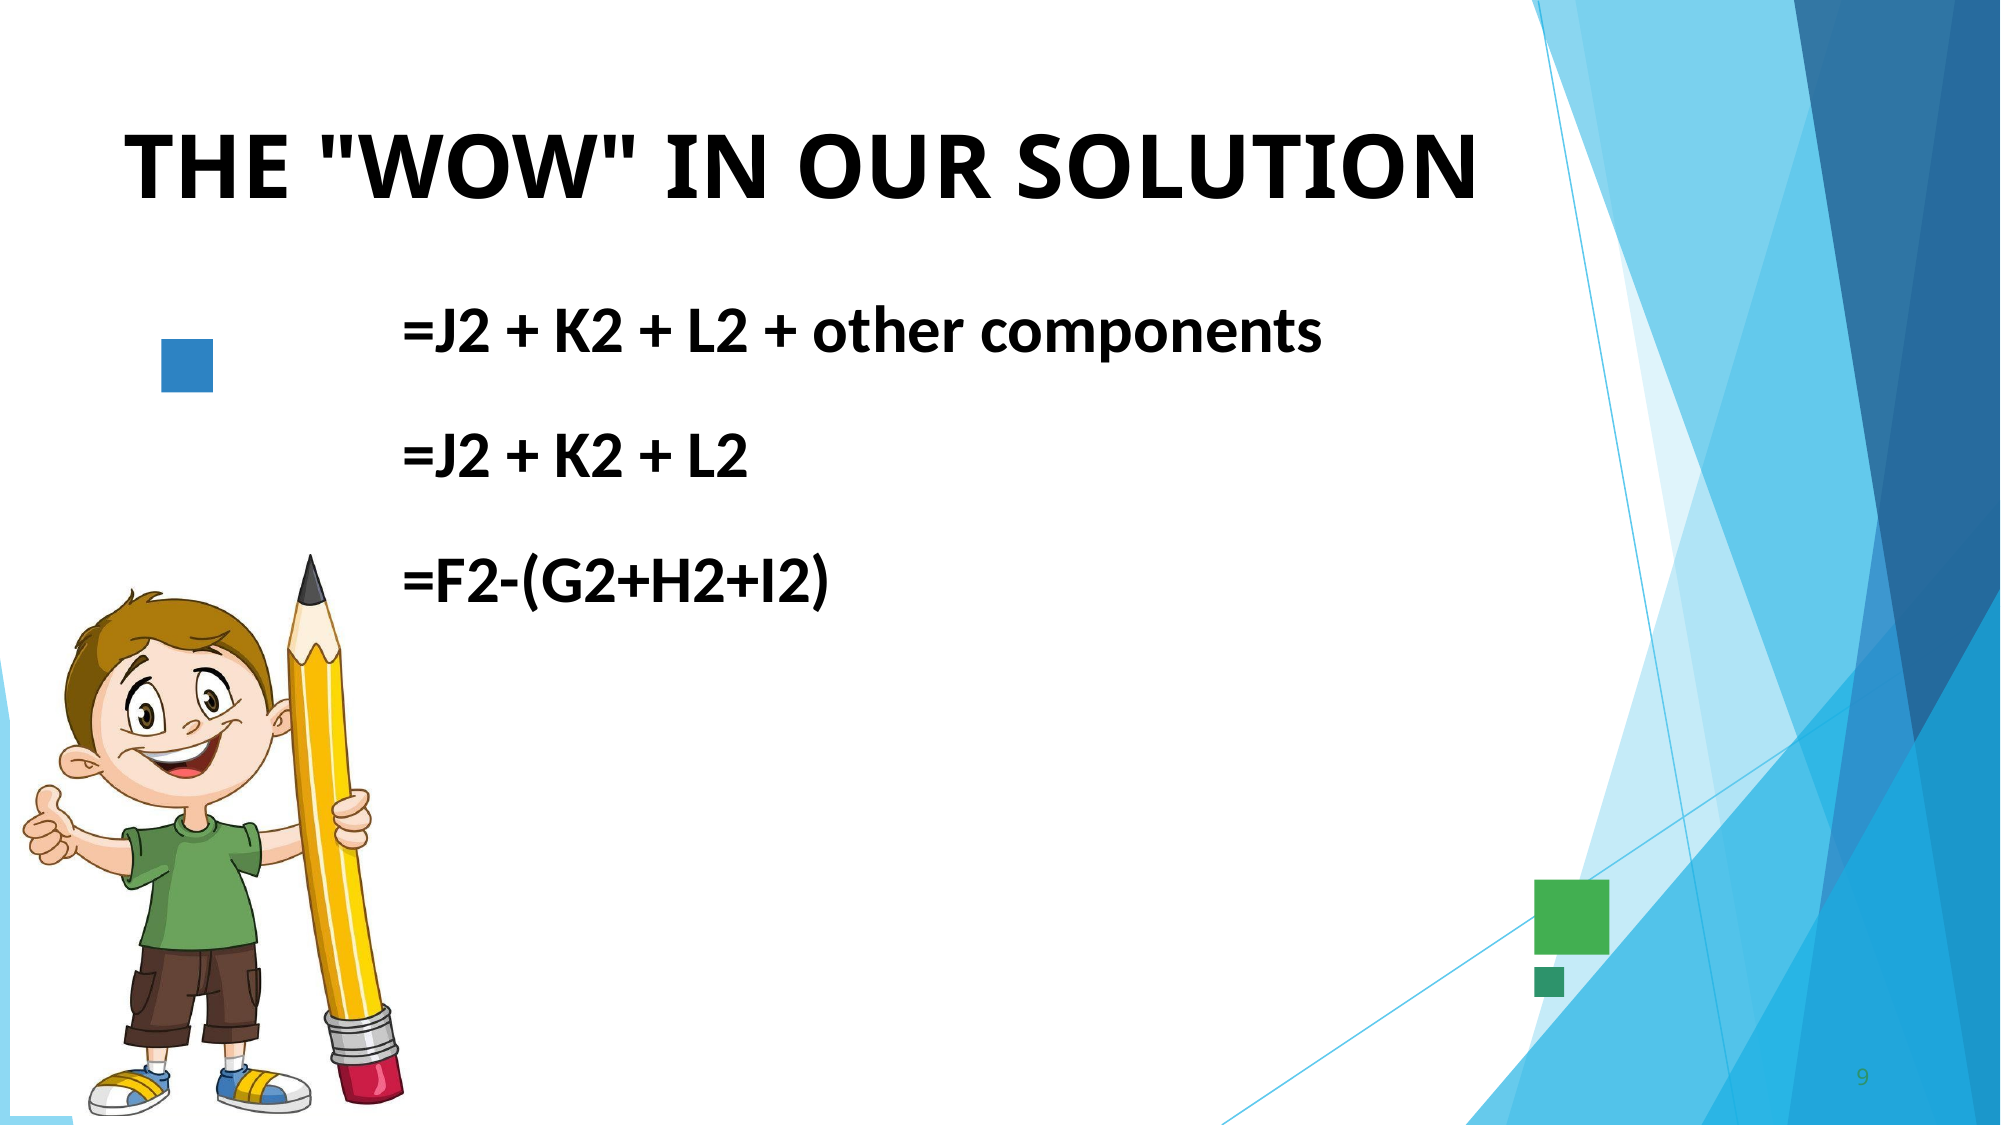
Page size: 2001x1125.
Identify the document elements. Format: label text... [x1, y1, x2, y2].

text_box [1534, 967, 1565, 997]
text_box =J2 + K2 + L2 + other components =J2 + K2 + L2 =F2-(G2+H2+I2) [387, 278, 1450, 674]
text_box [1534, 879, 1610, 955]
text_box [161, 339, 213, 393]
text_box [1450, 386, 1850, 543]
title THE "WOW" IN OUR SOLUTION [121, 107, 1513, 298]
text_box 9 [1849, 1061, 1888, 1095]
picture [10, 554, 416, 1116]
